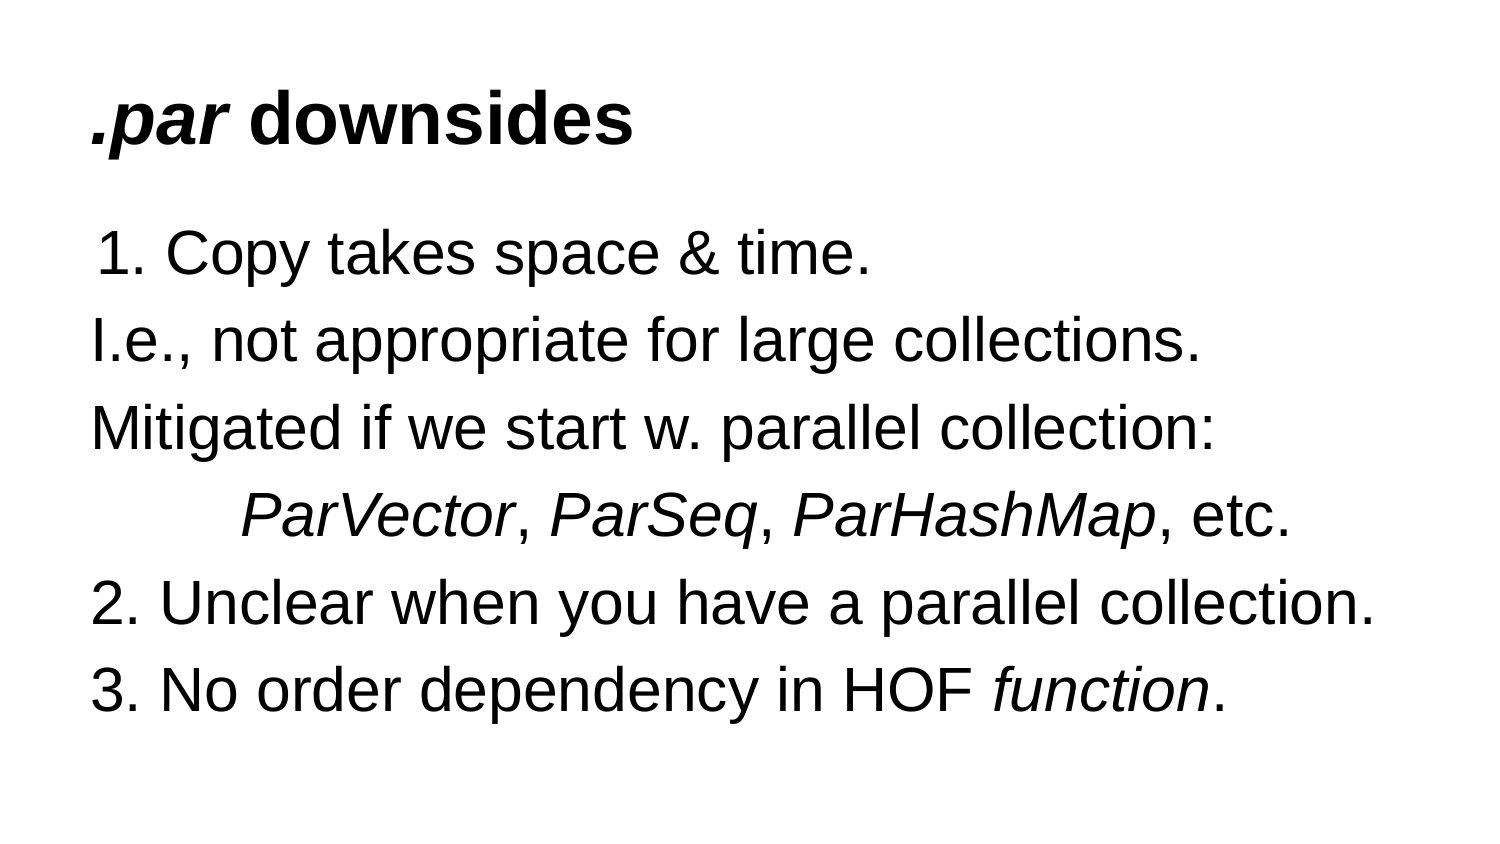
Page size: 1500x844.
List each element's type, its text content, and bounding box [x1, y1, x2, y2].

title .par downsides [75, 33, 1425, 175]
list Copy takes space & time. I.e., not appropriate for large collections. Mitigated if we start w. parallel collection: ParVector, ParSeq, ParHashMap, etc. 2. Unclear when you have a parallel collection. 3. No order dependency in HOF function. [75, 196, 1425, 808]
